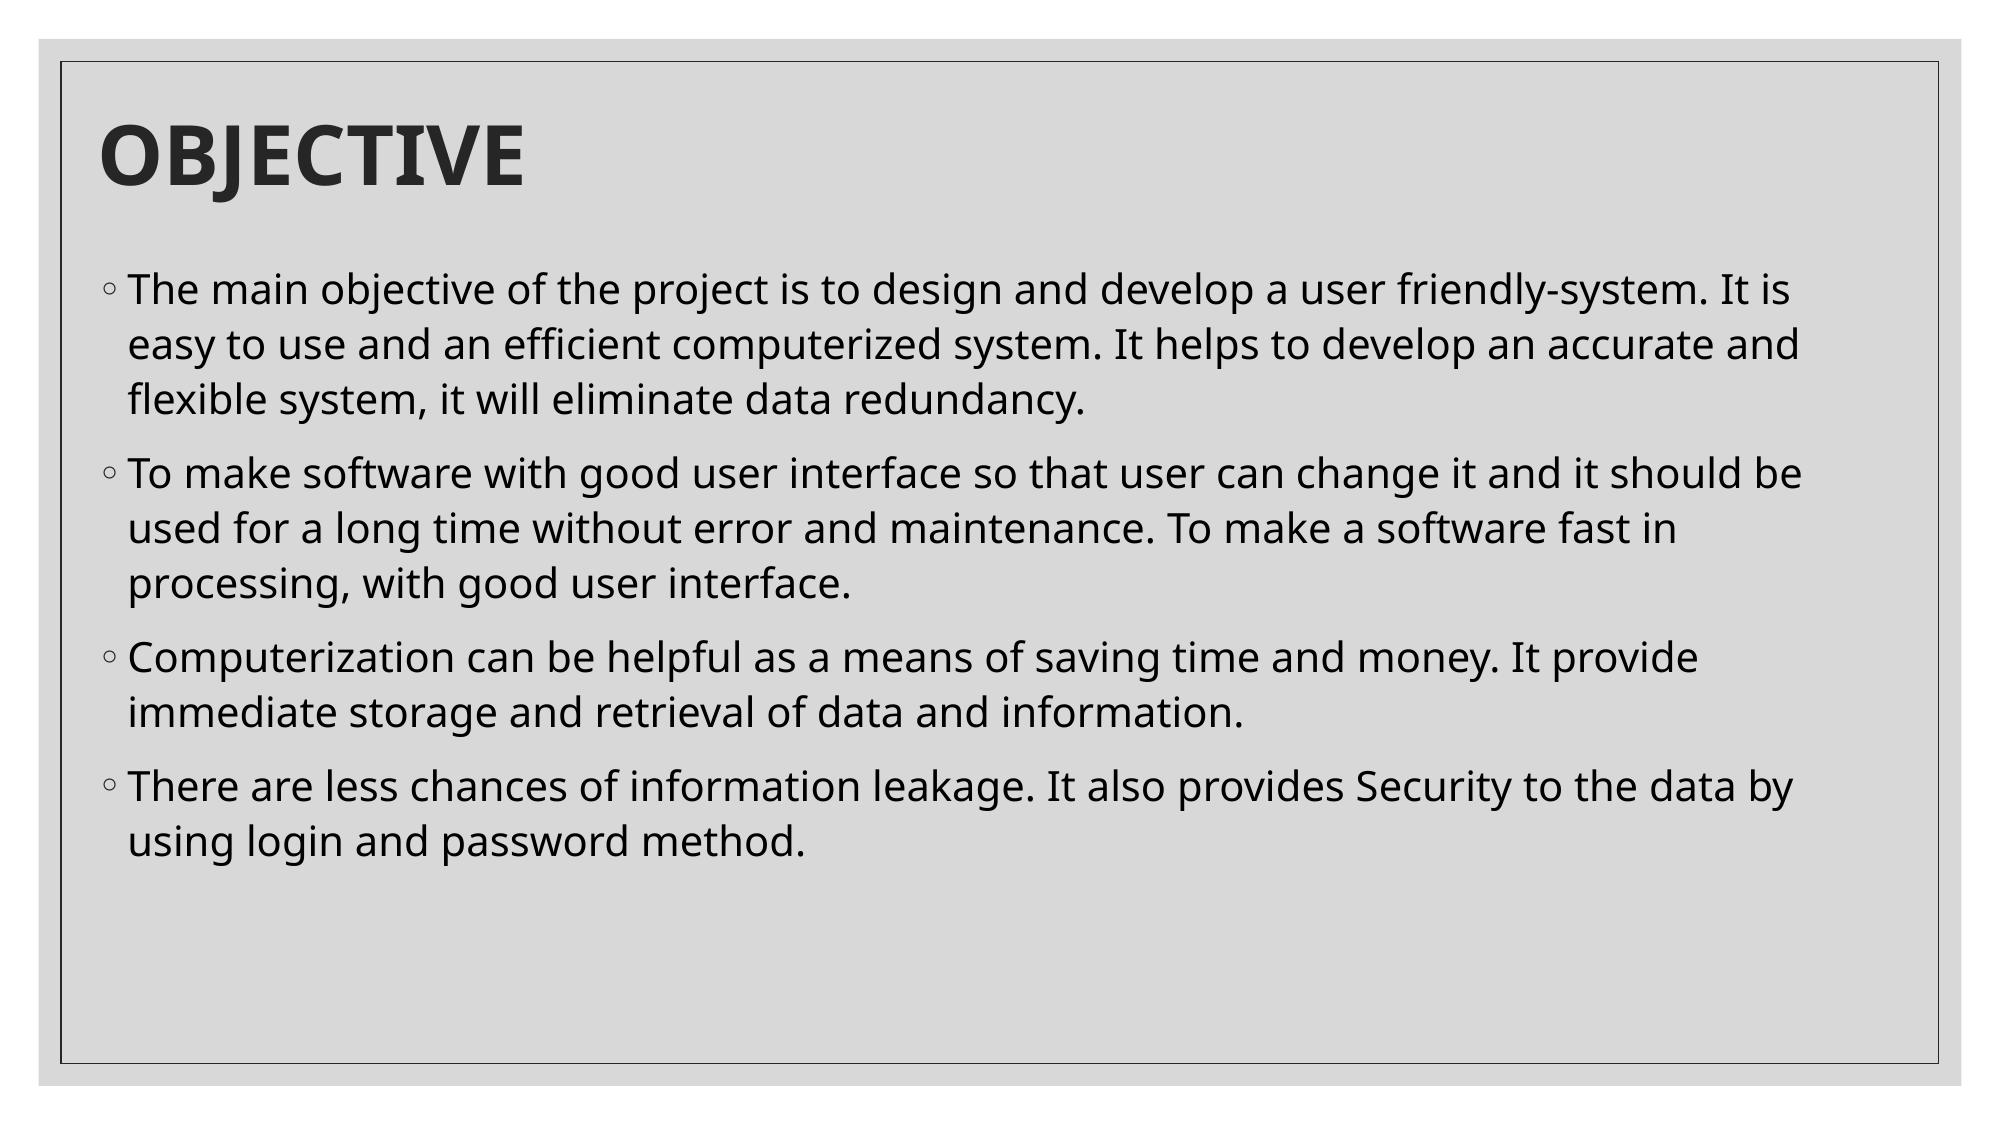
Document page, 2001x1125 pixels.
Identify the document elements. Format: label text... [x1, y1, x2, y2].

list The main objective of the project is to design and develop a user friendly-system. It is easy to use and an efficient computerized system. It helps to develop an accurate and flexible system, it will eliminate data redundancy. To make software with good user interface so that user can change it and it should be used for a long time without error and maintenance. To make a software fast in processing, with good user interface. Computerization can be helpful as a means of saving time and money. It provide immediate storage and retrieval of data and information. There are less chances of information leakage. It also provides Security to the data by using login and password method. [82, 250, 1898, 1047]
title OBJECTIVE [82, 78, 1733, 239]
